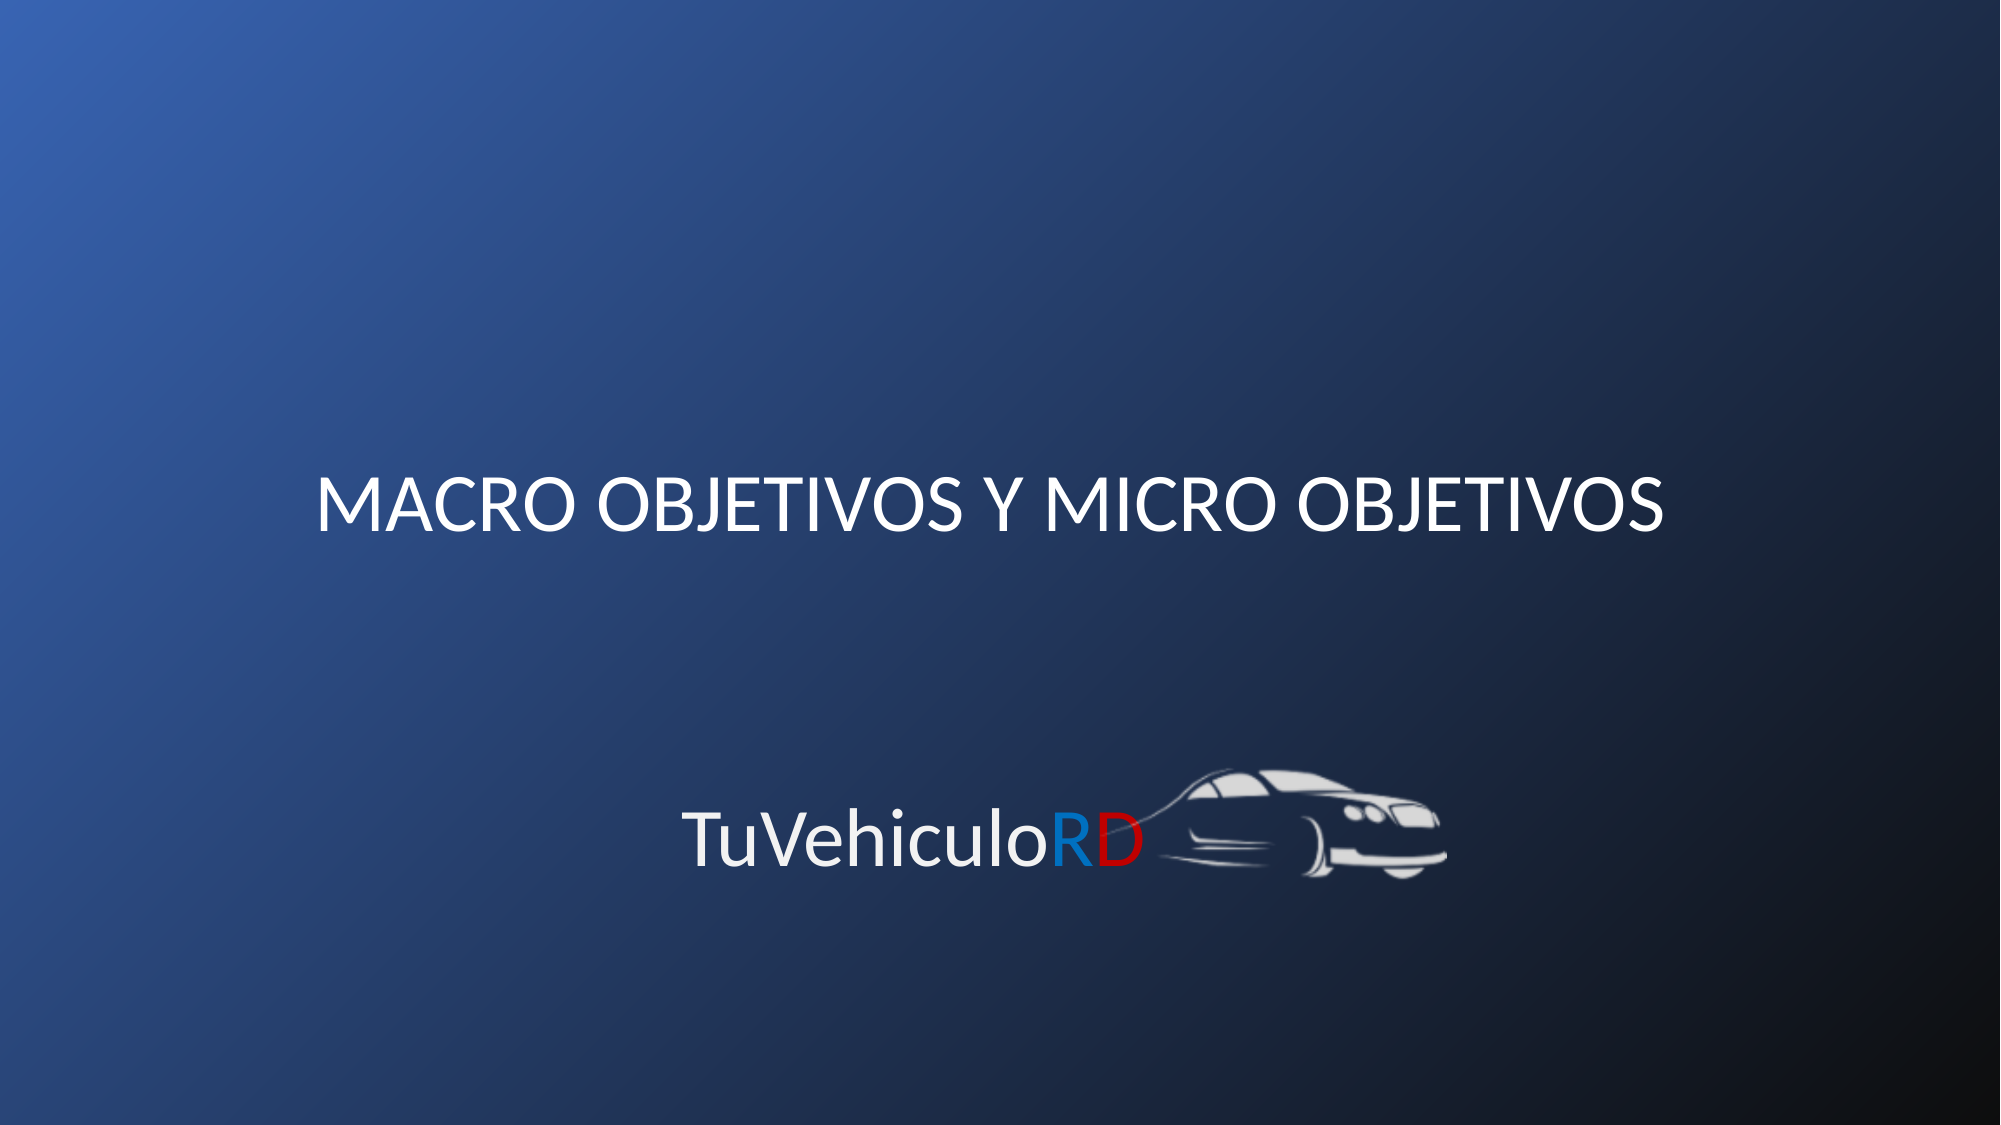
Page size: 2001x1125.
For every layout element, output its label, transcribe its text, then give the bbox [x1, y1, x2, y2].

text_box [553, 732, 1447, 930]
list MACRO OBJETIVOS Y MICRO OBJETIVOS [137, 452, 1863, 1014]
